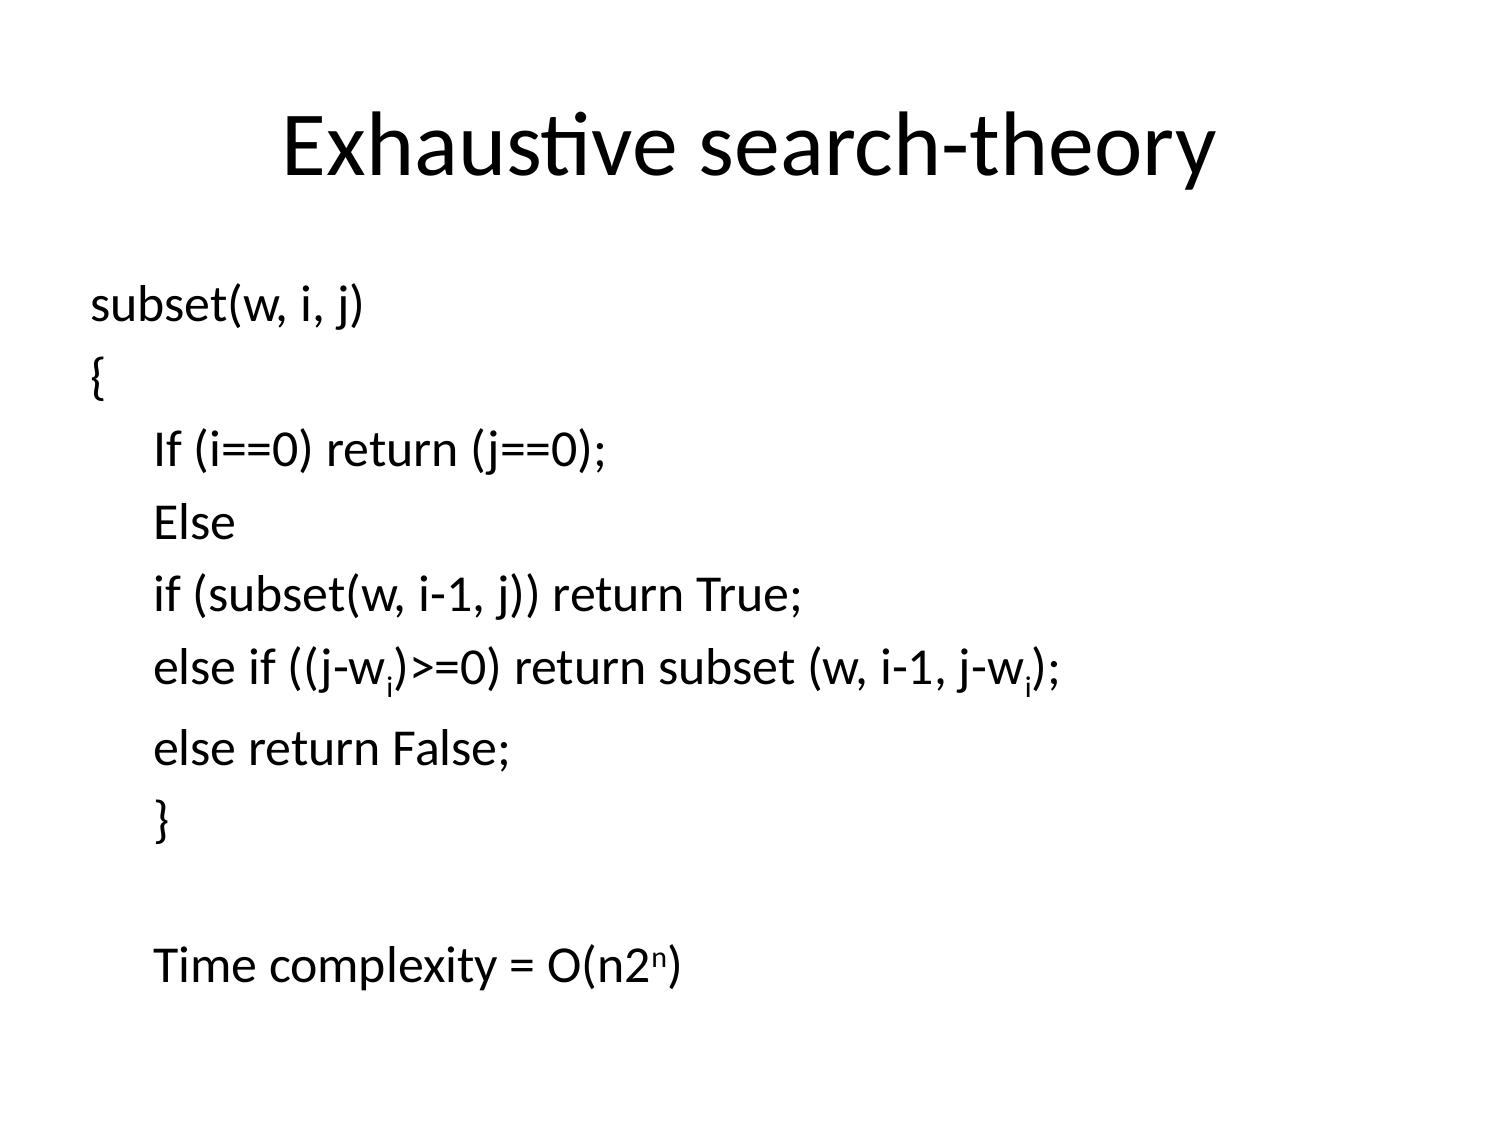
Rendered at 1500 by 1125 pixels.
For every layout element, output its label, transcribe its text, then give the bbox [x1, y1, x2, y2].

list subset(w, i, j) { If (i==0) return (j==0); Else if (subset(w, i-1, j)) return True; else if ((j-wi)>=0) return subset (w, i-1, j-wi); else return False; } Time complexity = O(n2n) [75, 262, 1425, 1005]
title Exhaustive search-theory [75, 45, 1425, 233]
